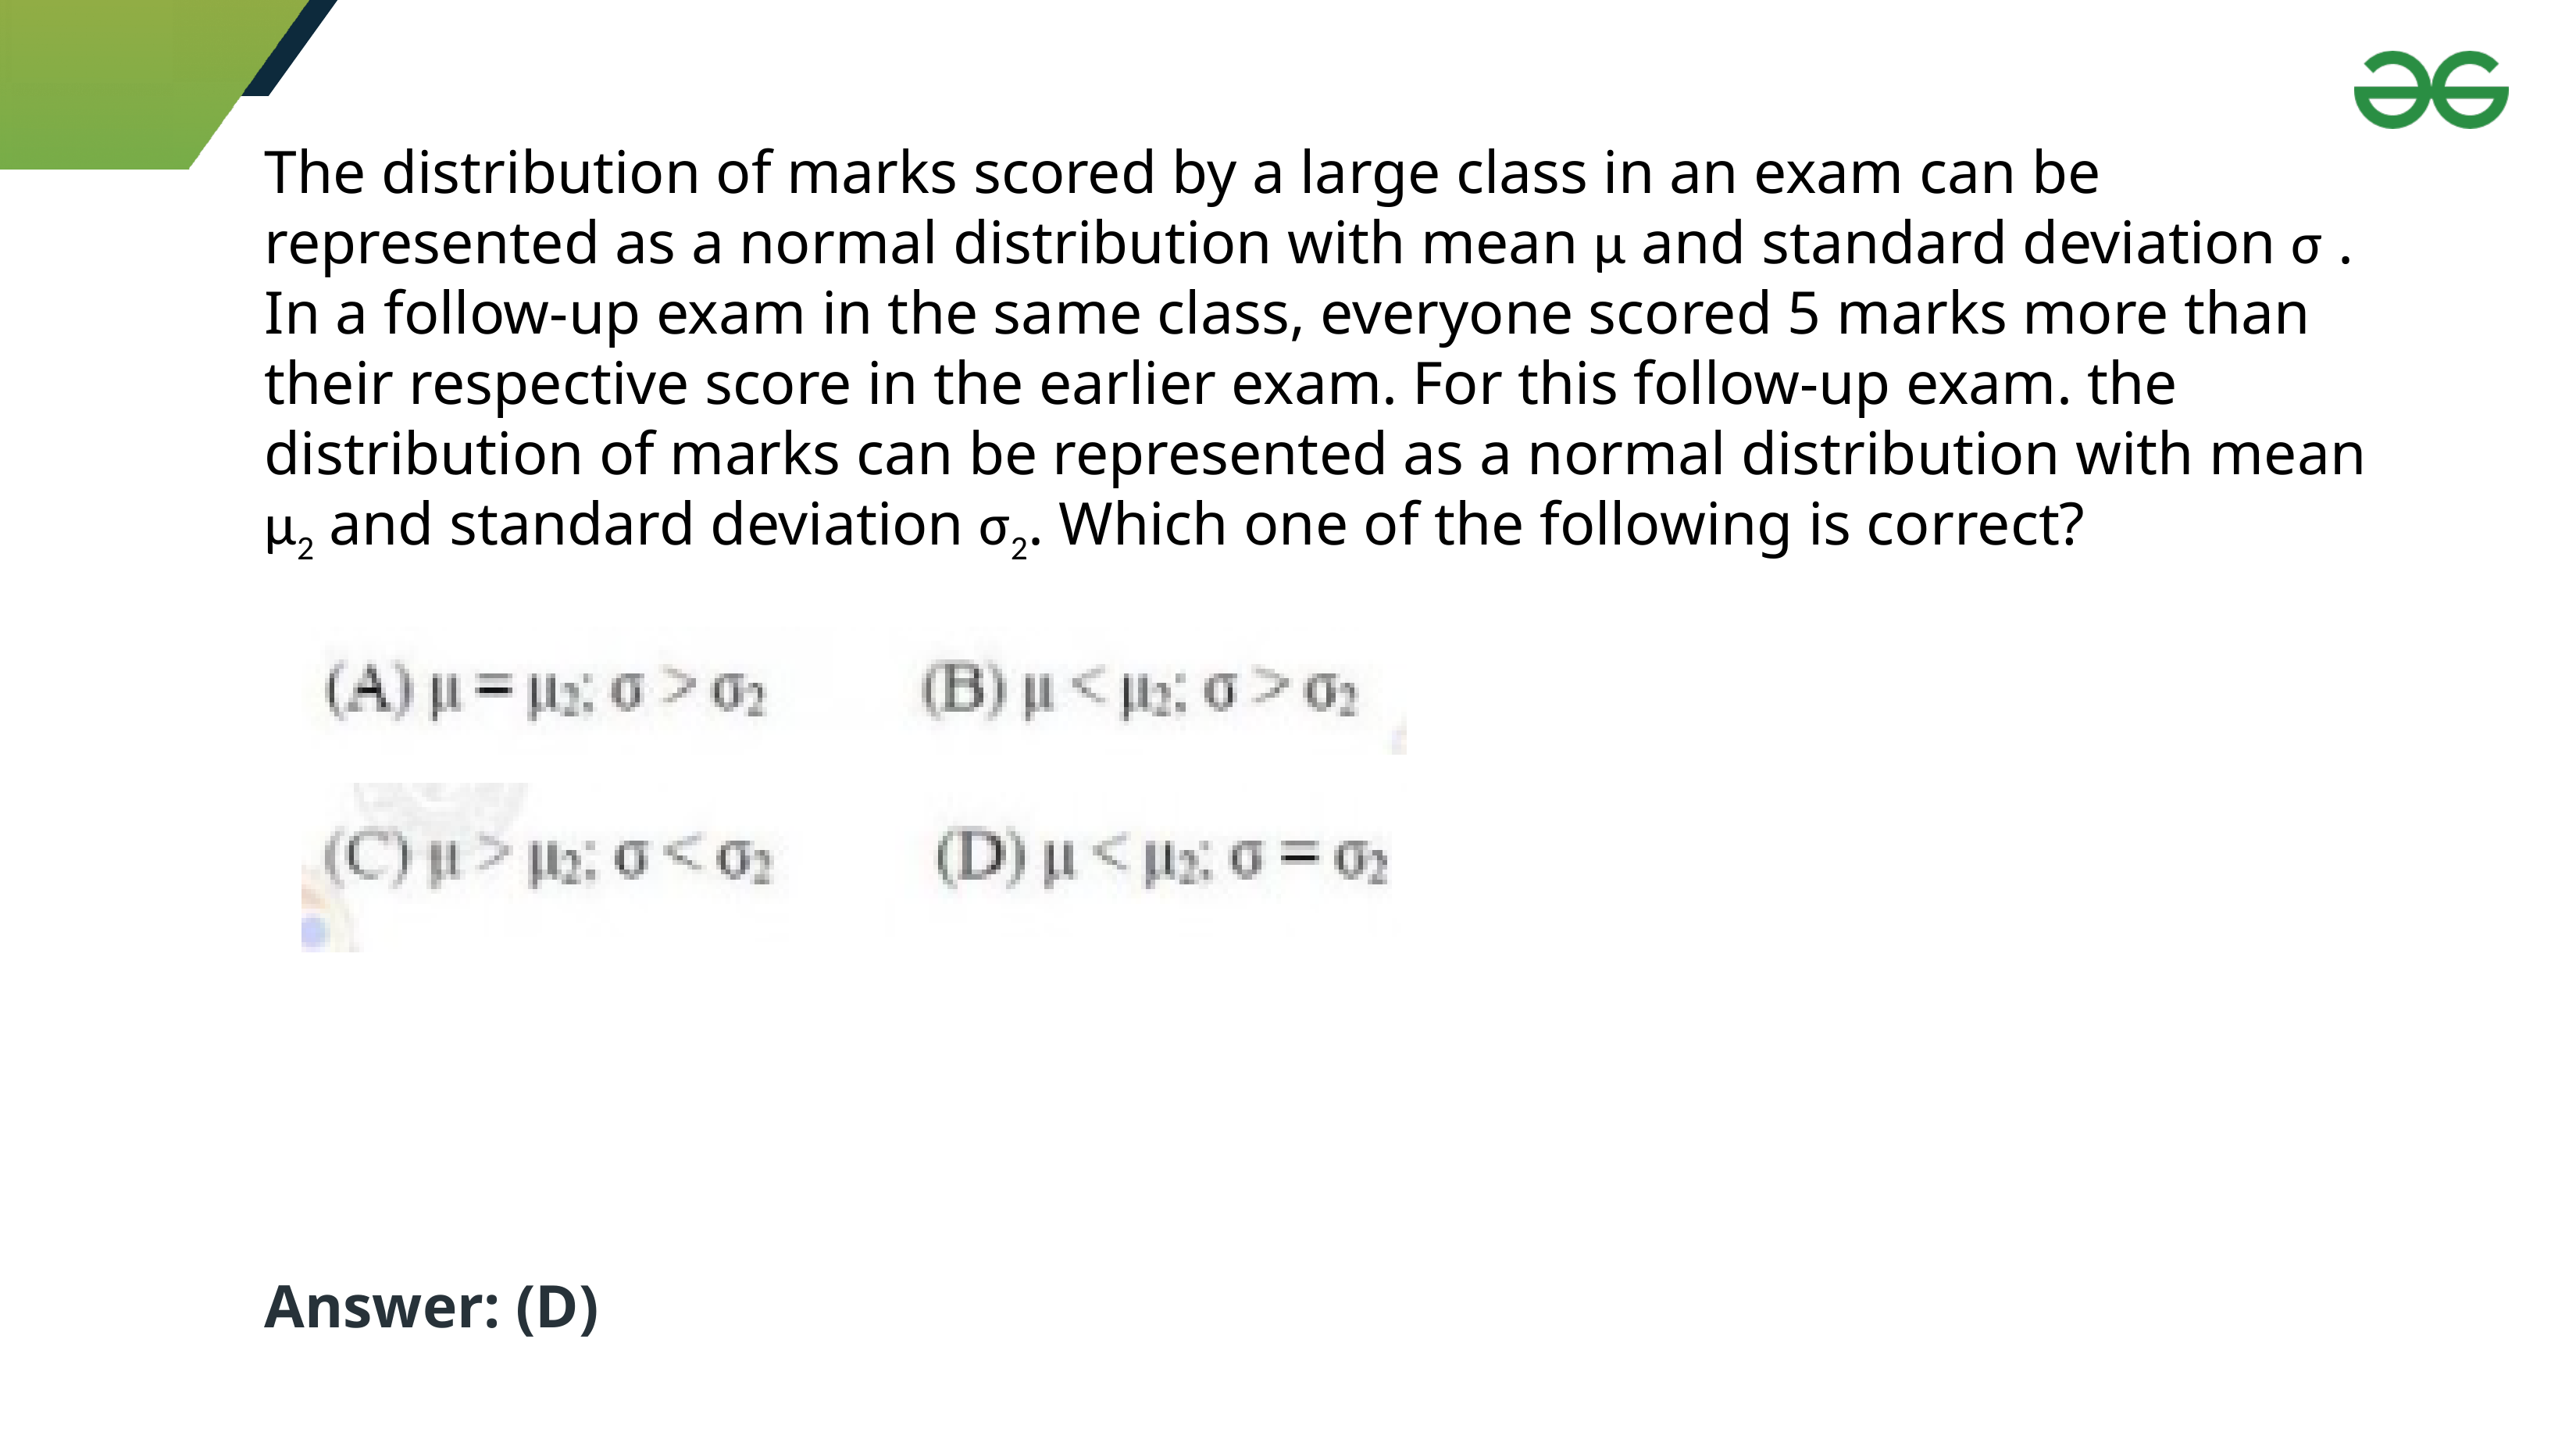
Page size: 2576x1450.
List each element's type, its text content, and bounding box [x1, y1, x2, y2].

text_box The distribution of marks scored by a large class in an exam can be represented as a normal distribution with mean μ and standard deviation σ . In a follow-up exam in the same class, everyone scored 5 marks more than their respective score in the earlier exam. For this follow-up exam. the distribution of marks can be represented as a normal distribution with mean μ2 and standard deviation σ2. Which one of the following is correct? Answer: (D) [252, 129, 2401, 1346]
picture [301, 627, 1407, 755]
picture [2353, 50, 2509, 130]
picture [0, 0, 309, 170]
picture [301, 783, 1407, 952]
